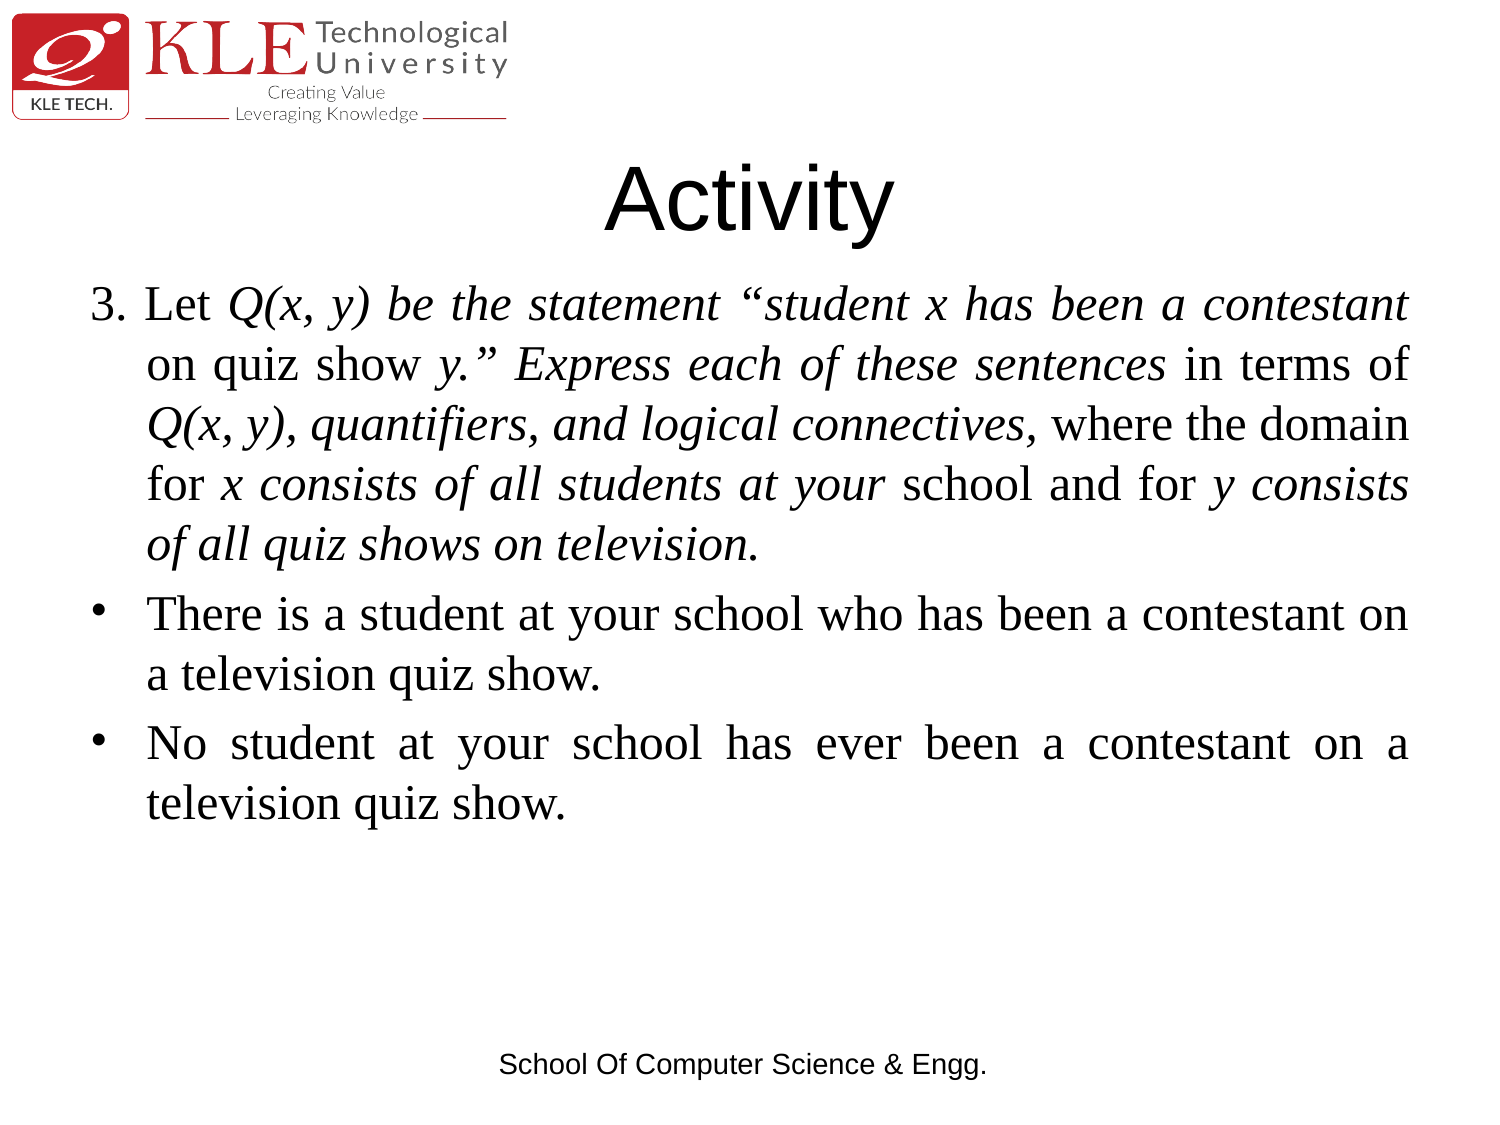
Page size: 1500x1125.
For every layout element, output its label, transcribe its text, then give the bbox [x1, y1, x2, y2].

picture [12, 7, 513, 125]
list 3. Let Q(x, y) be the statement “student x has been a contestant on quiz show y.” Express each of these sentences in terms of Q(x, y), quantifiers, and logical connectives, where the domain for x consists of all students at your school and for y consists of all quiz shows on television. There is a student at your school who has been a contestant on a television quiz show. No student at your school has ever been a contestant on a television quiz show. [75, 262, 1425, 1005]
title Activity [75, 125, 1425, 262]
